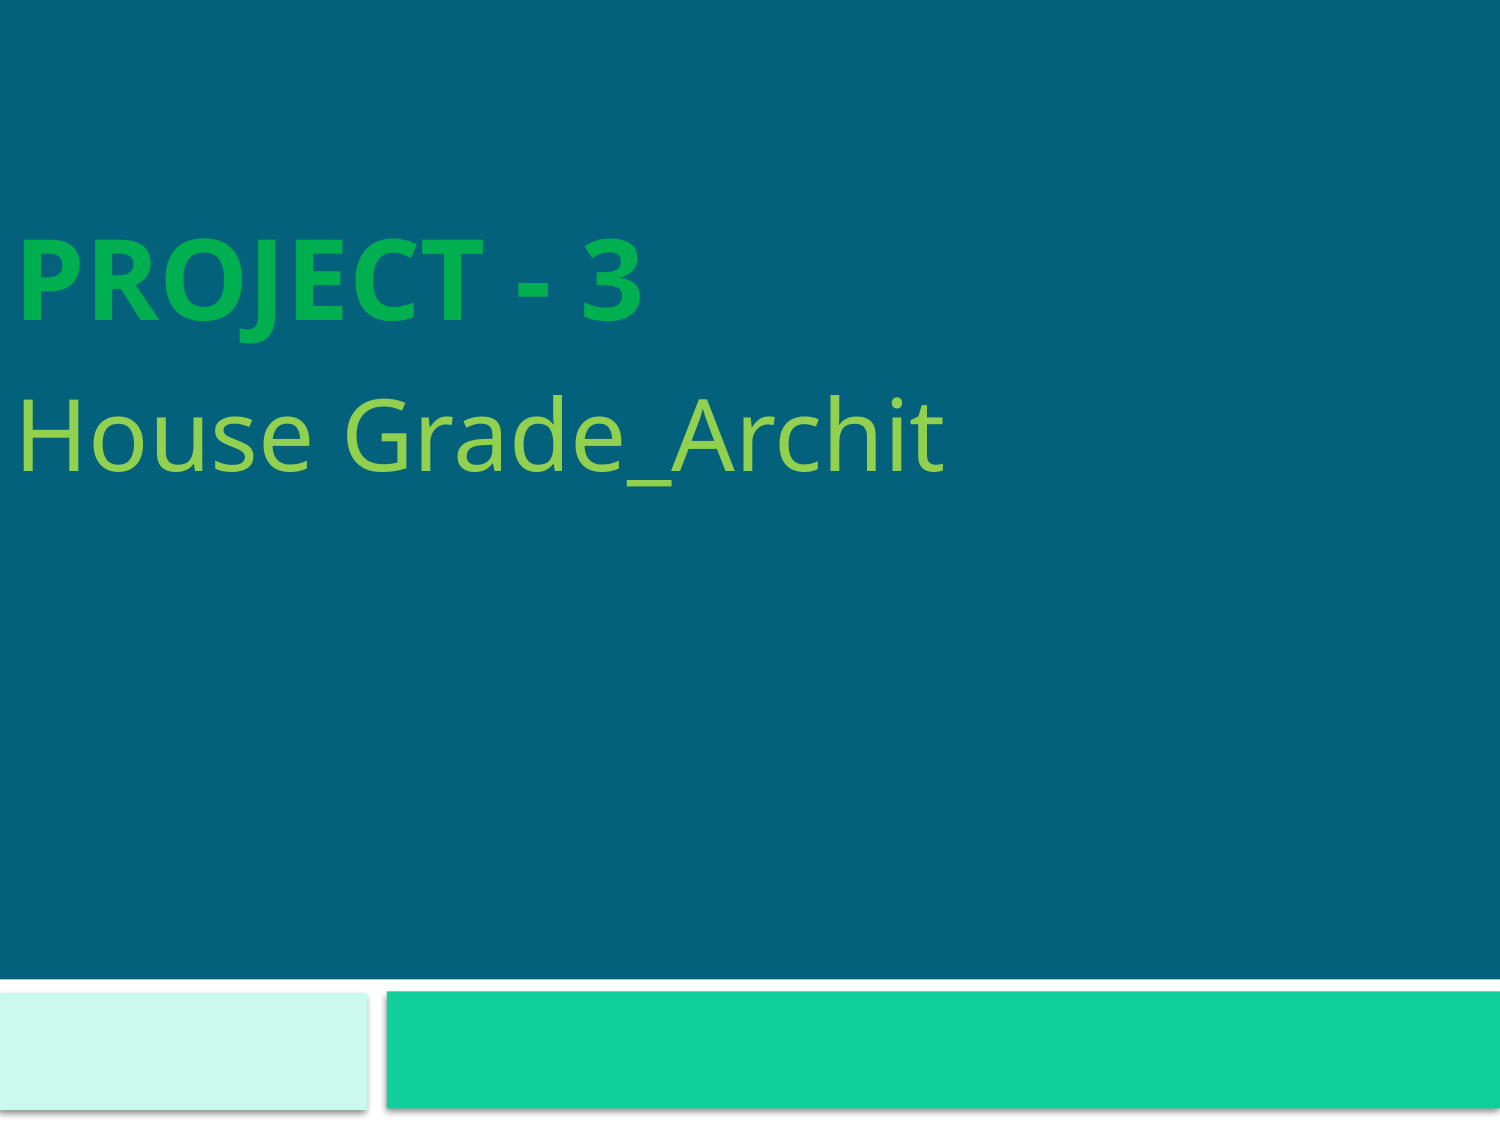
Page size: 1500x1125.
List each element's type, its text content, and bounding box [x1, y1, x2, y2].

title Project - 3 [0, 212, 1500, 350]
picture [627, 481, 671, 486]
subtitle House Grade_Archit [0, 387, 1500, 475]
